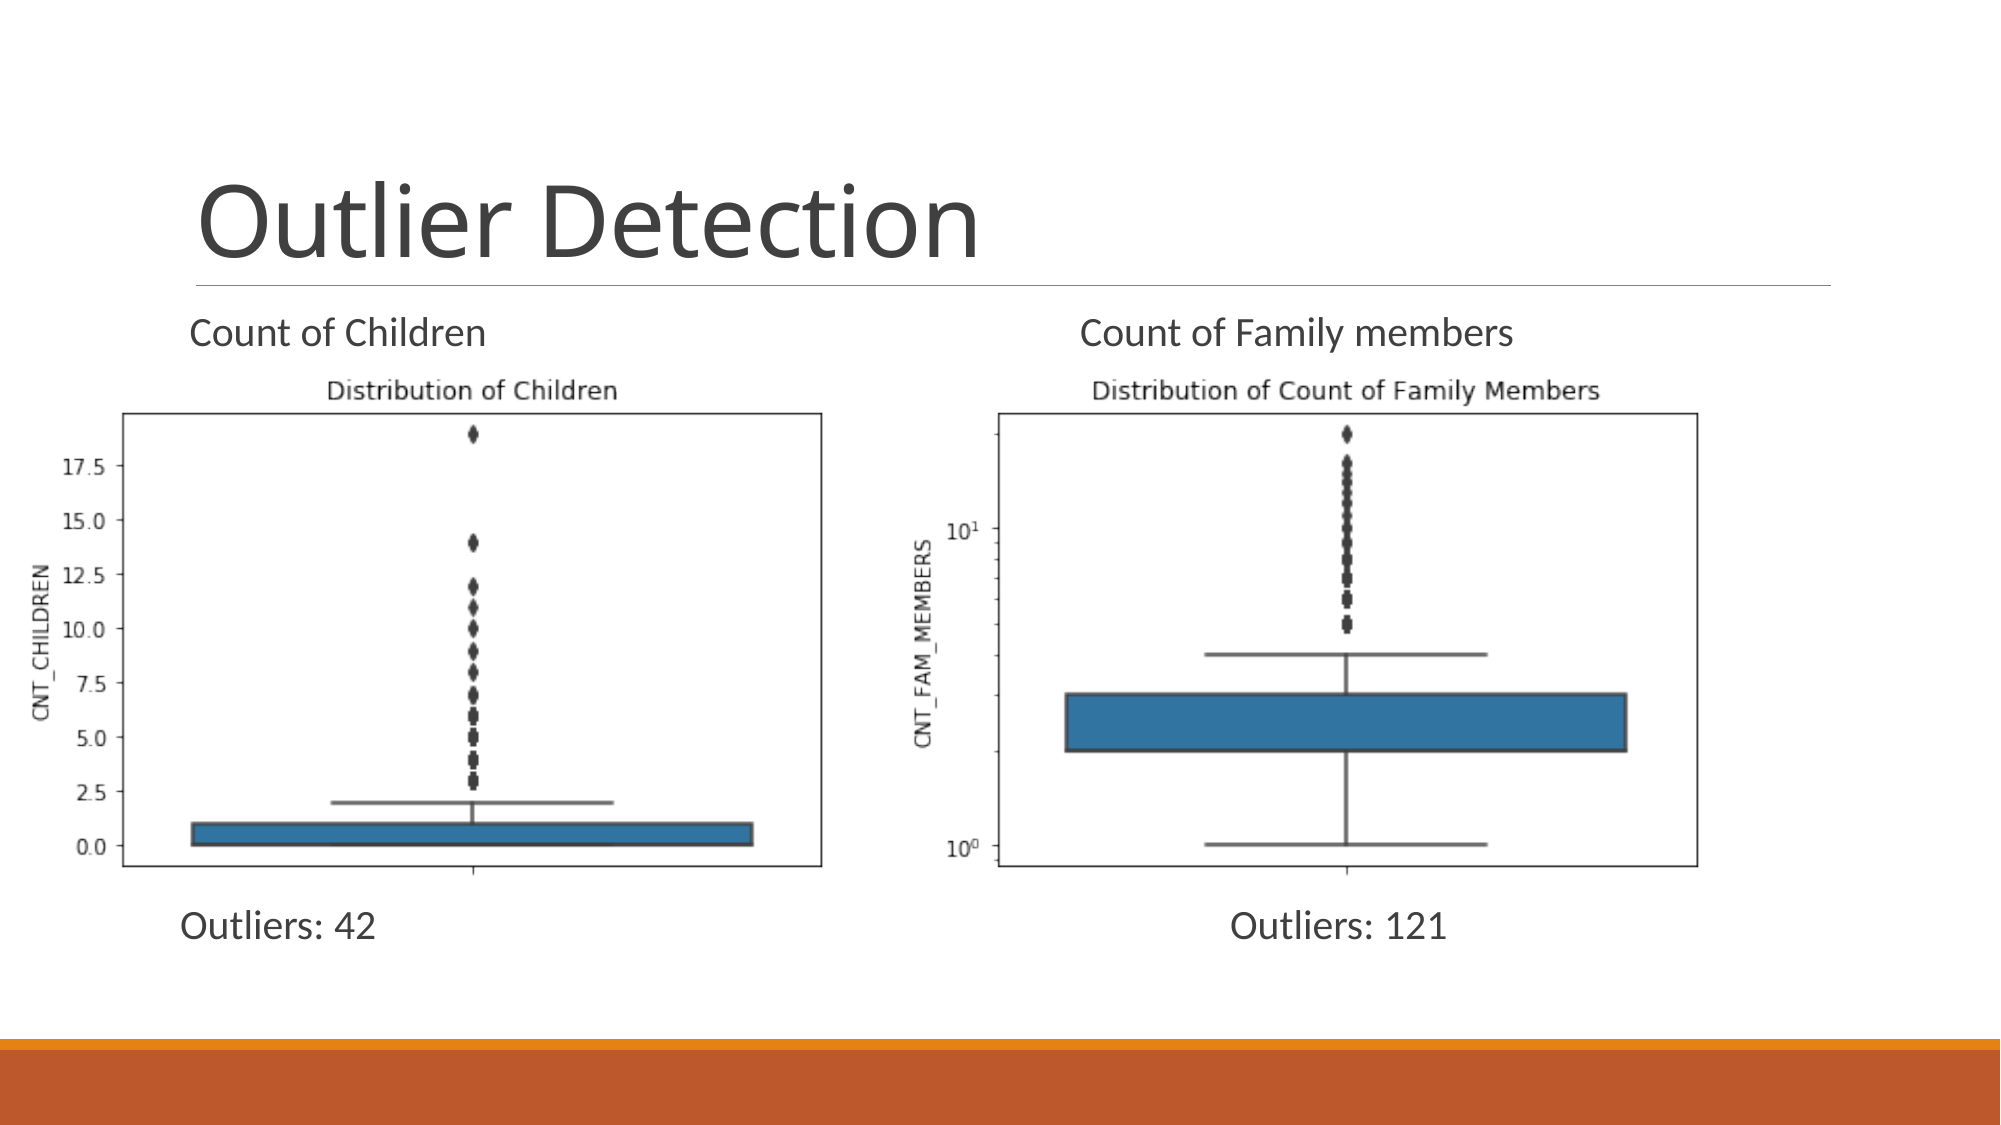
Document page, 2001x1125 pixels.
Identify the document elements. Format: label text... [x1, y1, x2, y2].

title Outlier Detection [180, 47, 1830, 285]
picture [16, 365, 843, 890]
list Count of Children Count of Family members Outliers: 42 Outliers: 121 [180, 302, 1830, 963]
picture [898, 365, 1719, 890]
